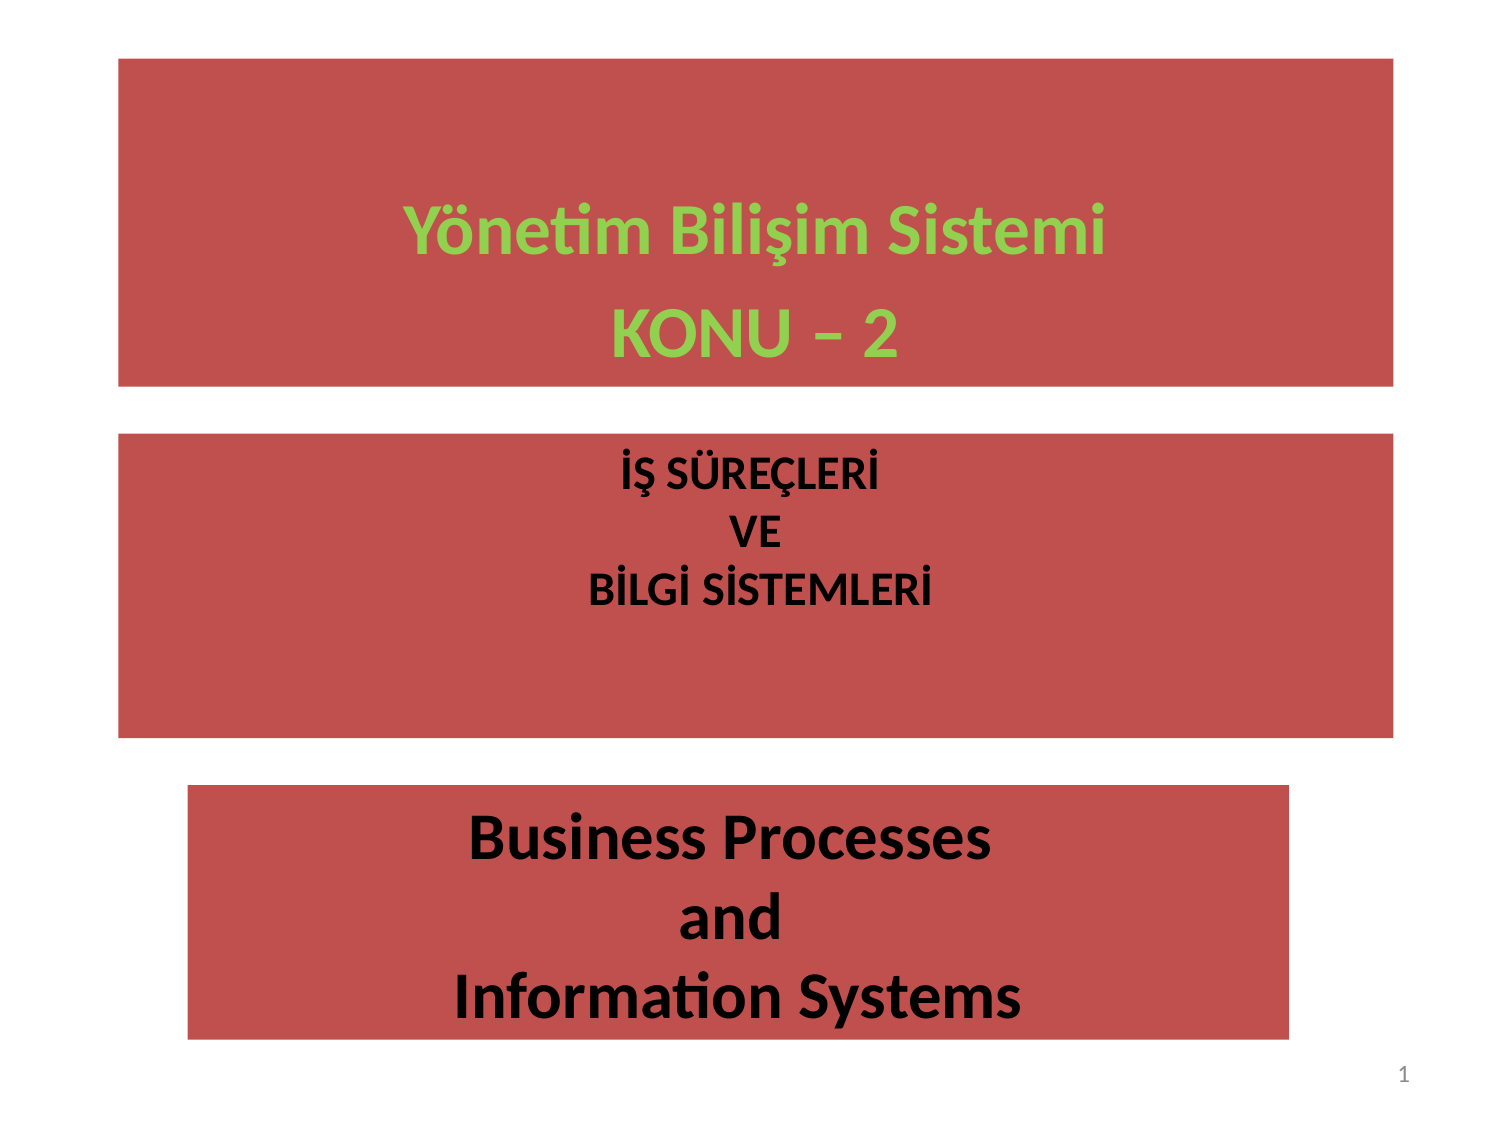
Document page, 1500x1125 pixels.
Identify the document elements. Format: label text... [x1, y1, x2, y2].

list Yönetim Bilişim Sistemi KONU – 2 [118, 58, 1394, 387]
text_box Business Processes and Information Systems [187, 785, 1289, 1040]
slide_number 1 [1074, 1042, 1425, 1103]
title İş süreçlerİ ve Bİlgİ Sİstemlerİ [118, 433, 1394, 739]
